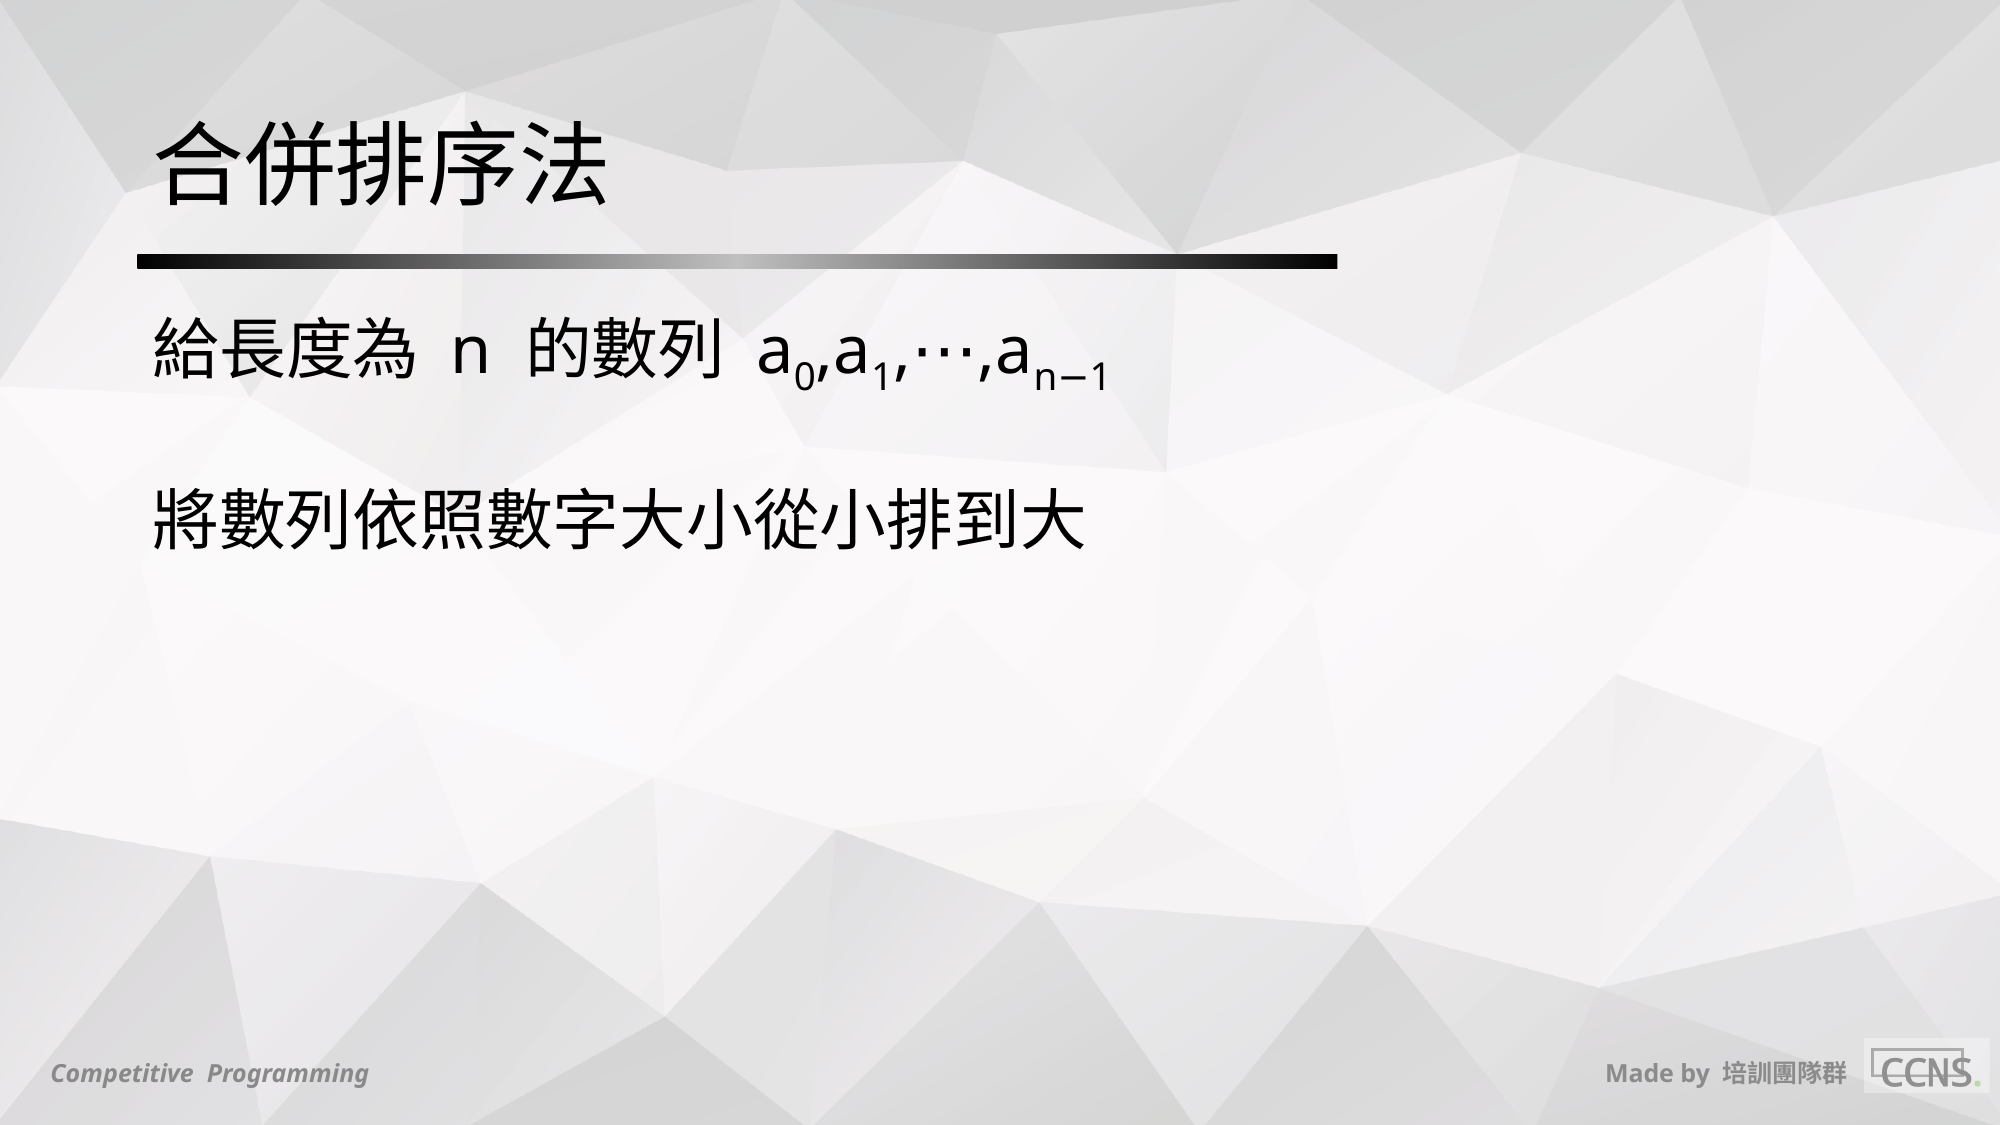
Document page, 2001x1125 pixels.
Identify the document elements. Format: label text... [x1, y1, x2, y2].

list 給長度為 n 的數列 a0,a1,⋯,an−1 將數列依照數字大小從小排到大 [137, 299, 1863, 1014]
picture [0, 0, 2000, 1125]
title 合併排序法 [137, 59, 1863, 278]
